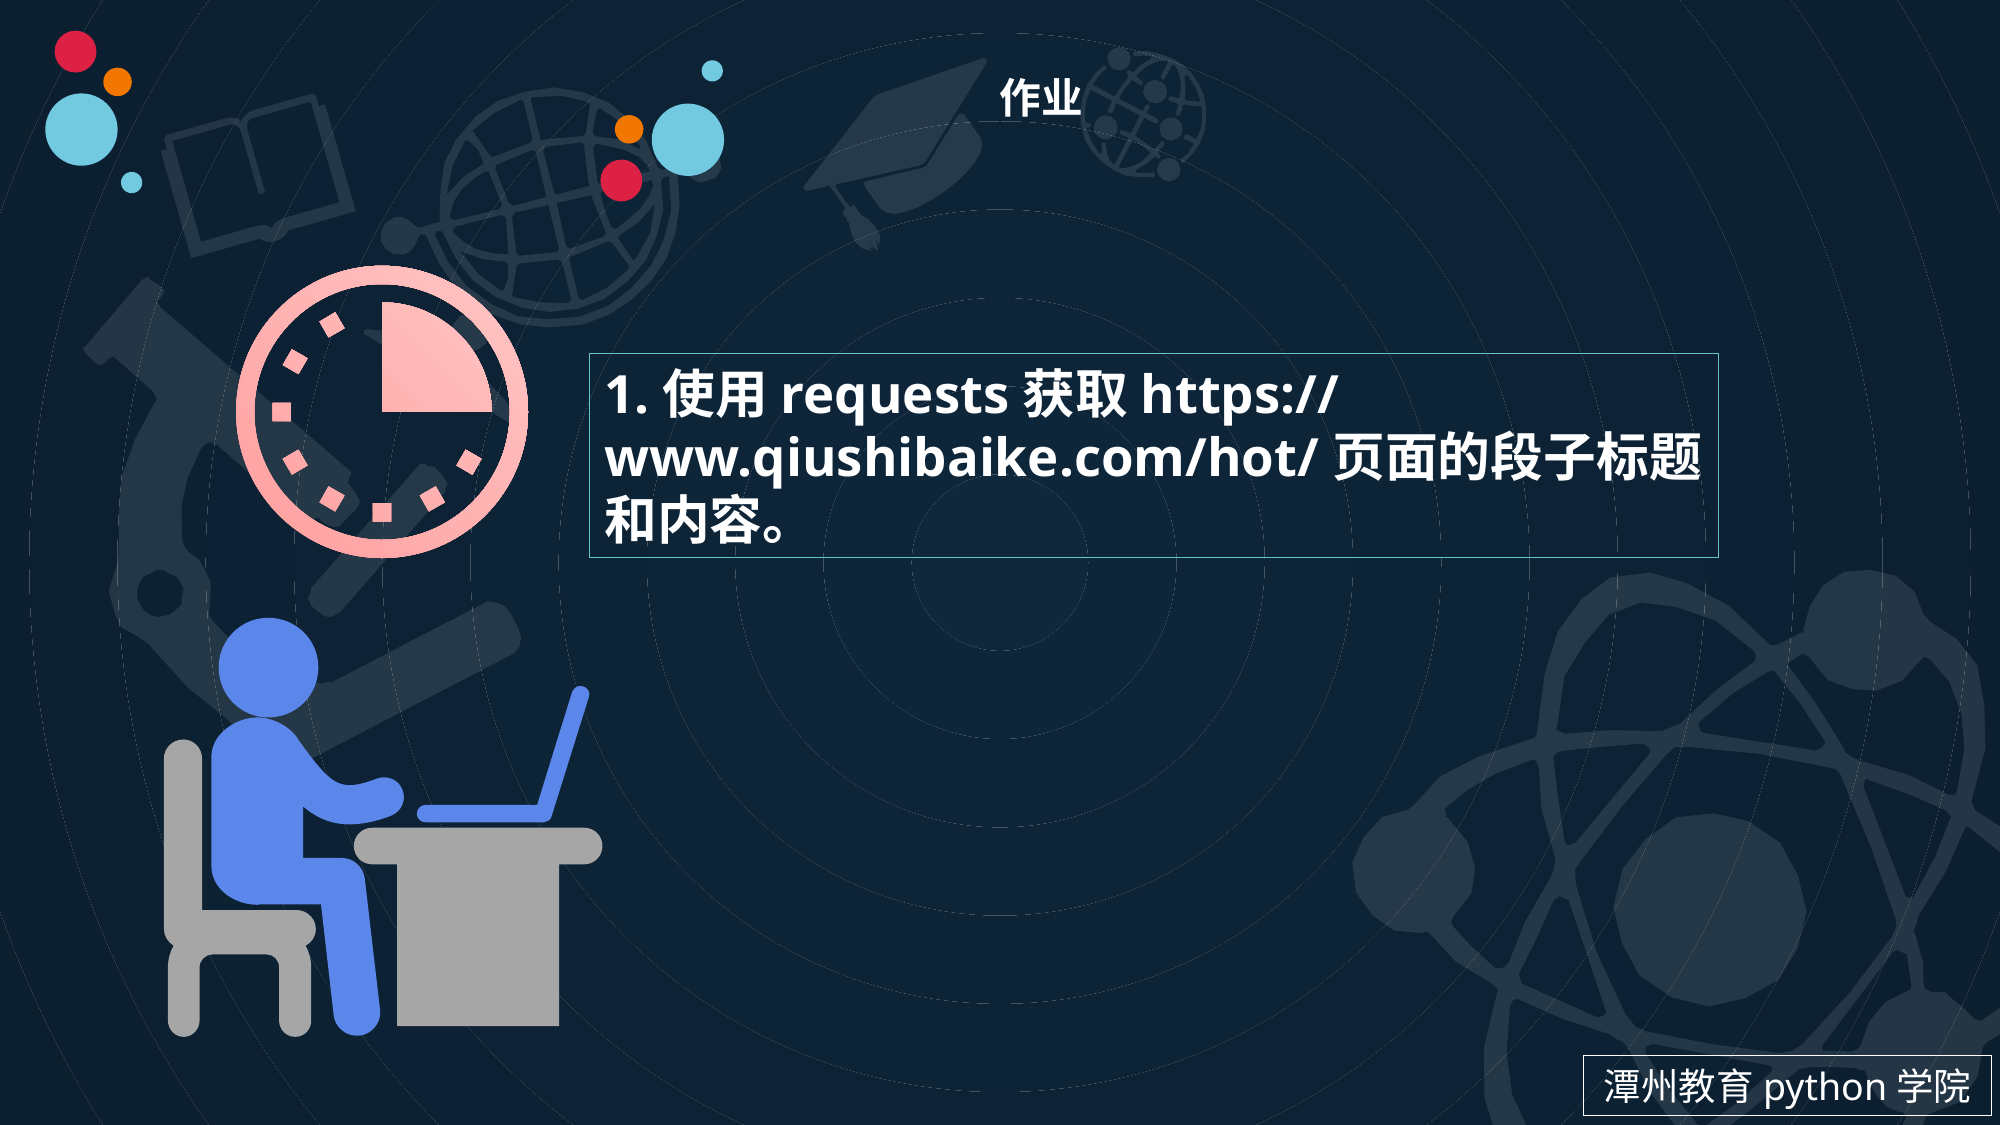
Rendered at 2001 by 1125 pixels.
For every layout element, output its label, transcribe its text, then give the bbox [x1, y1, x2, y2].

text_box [212, 618, 406, 1035]
text_box [163, 739, 212, 1037]
text_box [406, 827, 603, 1027]
text_box [236, 265, 529, 559]
text_box [417, 686, 589, 822]
text_box 1.使用requests获取https://www.qiushibaike.com/hot/页面的段子标题和内容。 [589, 353, 1719, 558]
text_box 作业 [984, 64, 1280, 129]
text_box 潭州教育python学院 [1583, 1055, 1992, 1116]
